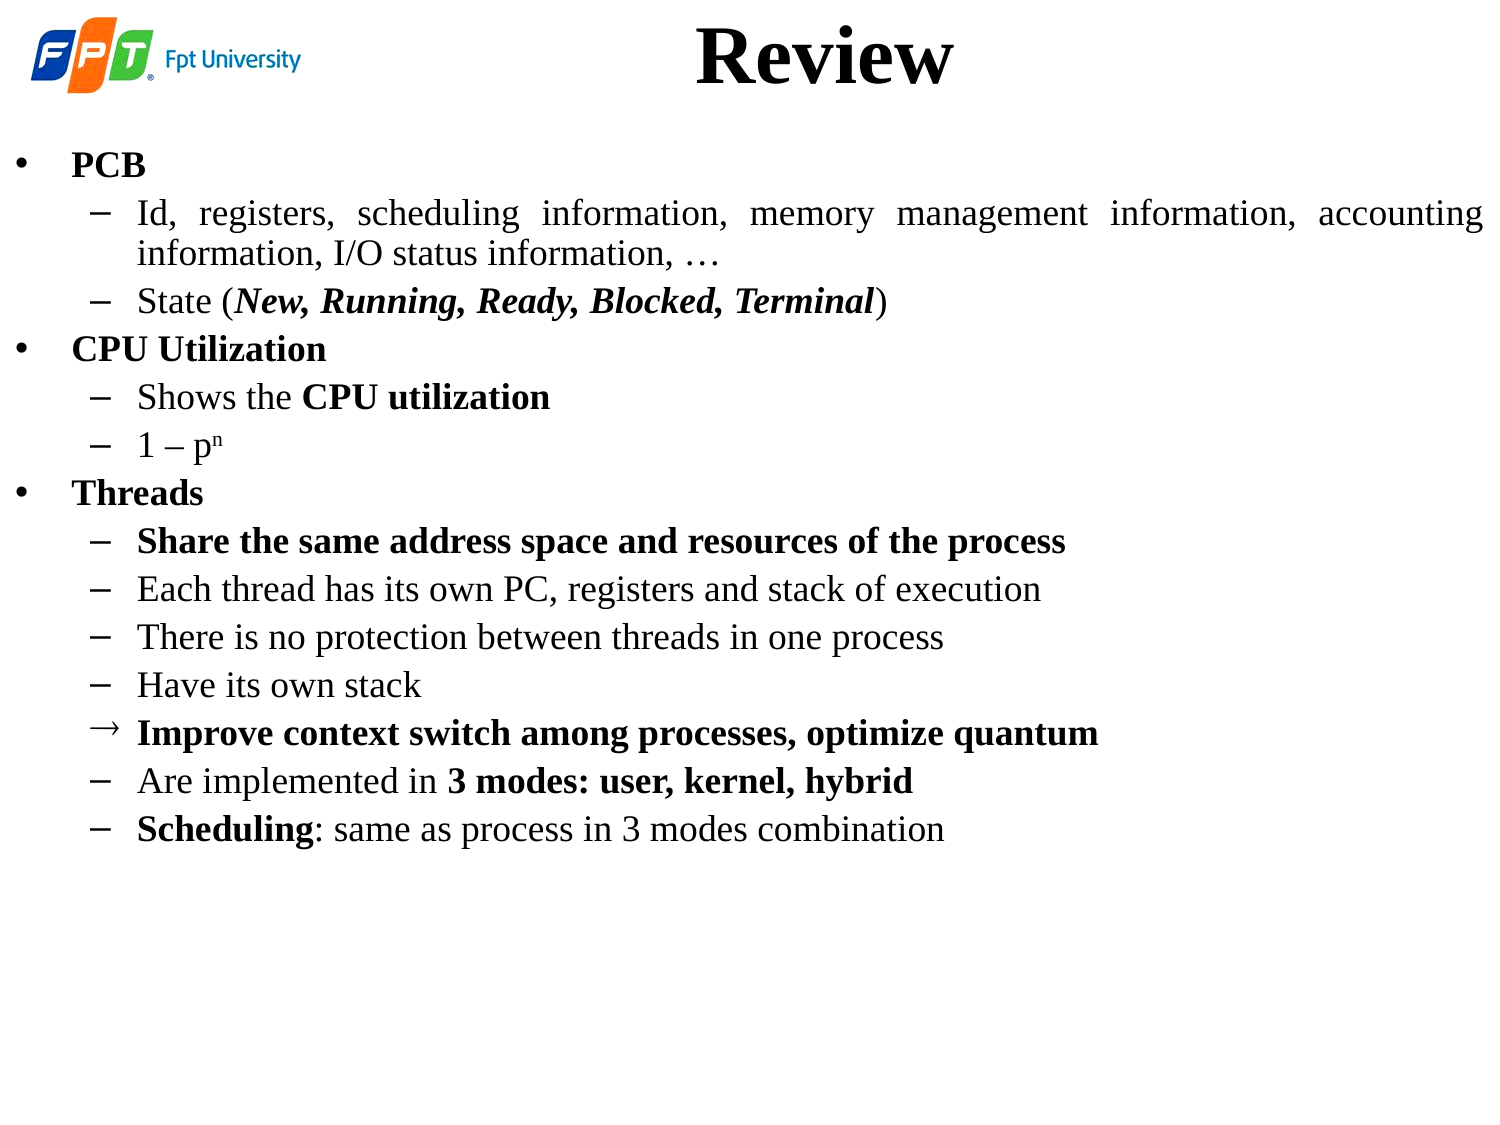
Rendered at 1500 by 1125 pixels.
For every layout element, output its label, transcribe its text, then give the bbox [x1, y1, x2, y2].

list PCB Id, registers, scheduling information, memory management information, accounting information, I/O status information, … State (New, Running, Ready, Blocked, Terminal) CPU Utilization Shows the CPU utilization 1 – pn Threads Share the same address space and resources of the process Each thread has its own PC, registers and stack of execution There is no protection between threads in one process Have its own stack Improve context switch among processes, optimize quantum Are implemented in 3 modes: user, kernel, hybrid Scheduling: same as process in 3 modes combination [0, 137, 1500, 1125]
picture [0, 0, 325, 122]
title Review [150, 0, 1500, 100]
